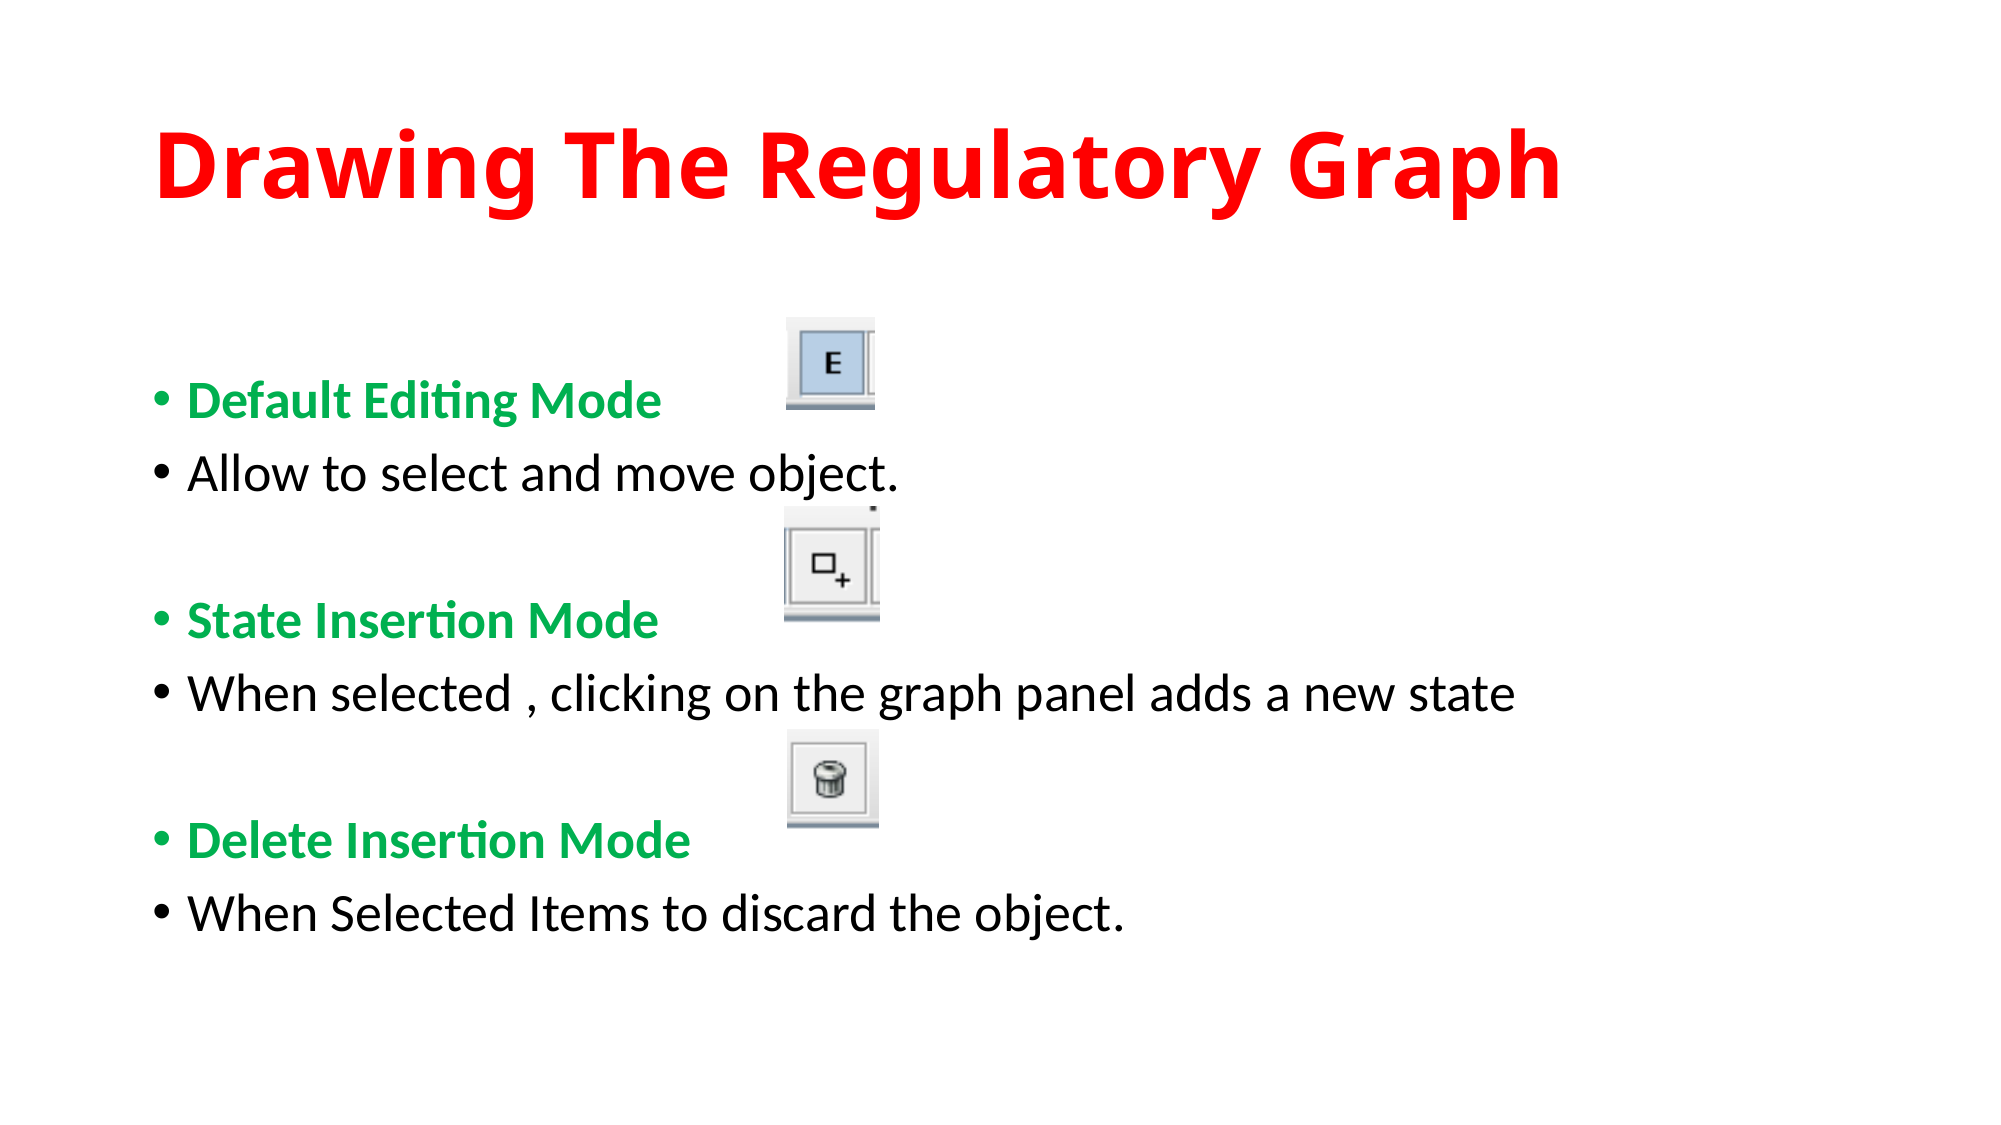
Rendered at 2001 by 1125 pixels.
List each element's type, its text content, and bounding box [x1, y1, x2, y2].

title Drawing The Regulatory Graph [137, 59, 1863, 278]
picture [786, 317, 875, 410]
picture [784, 506, 880, 628]
picture [787, 729, 879, 831]
list Default Editing Mode Allow to select and move object. State Insertion Mode When selected , clicking on the graph panel adds a new state Delete Insertion Mode When Selected Items to discard the object. [137, 299, 1863, 1014]
